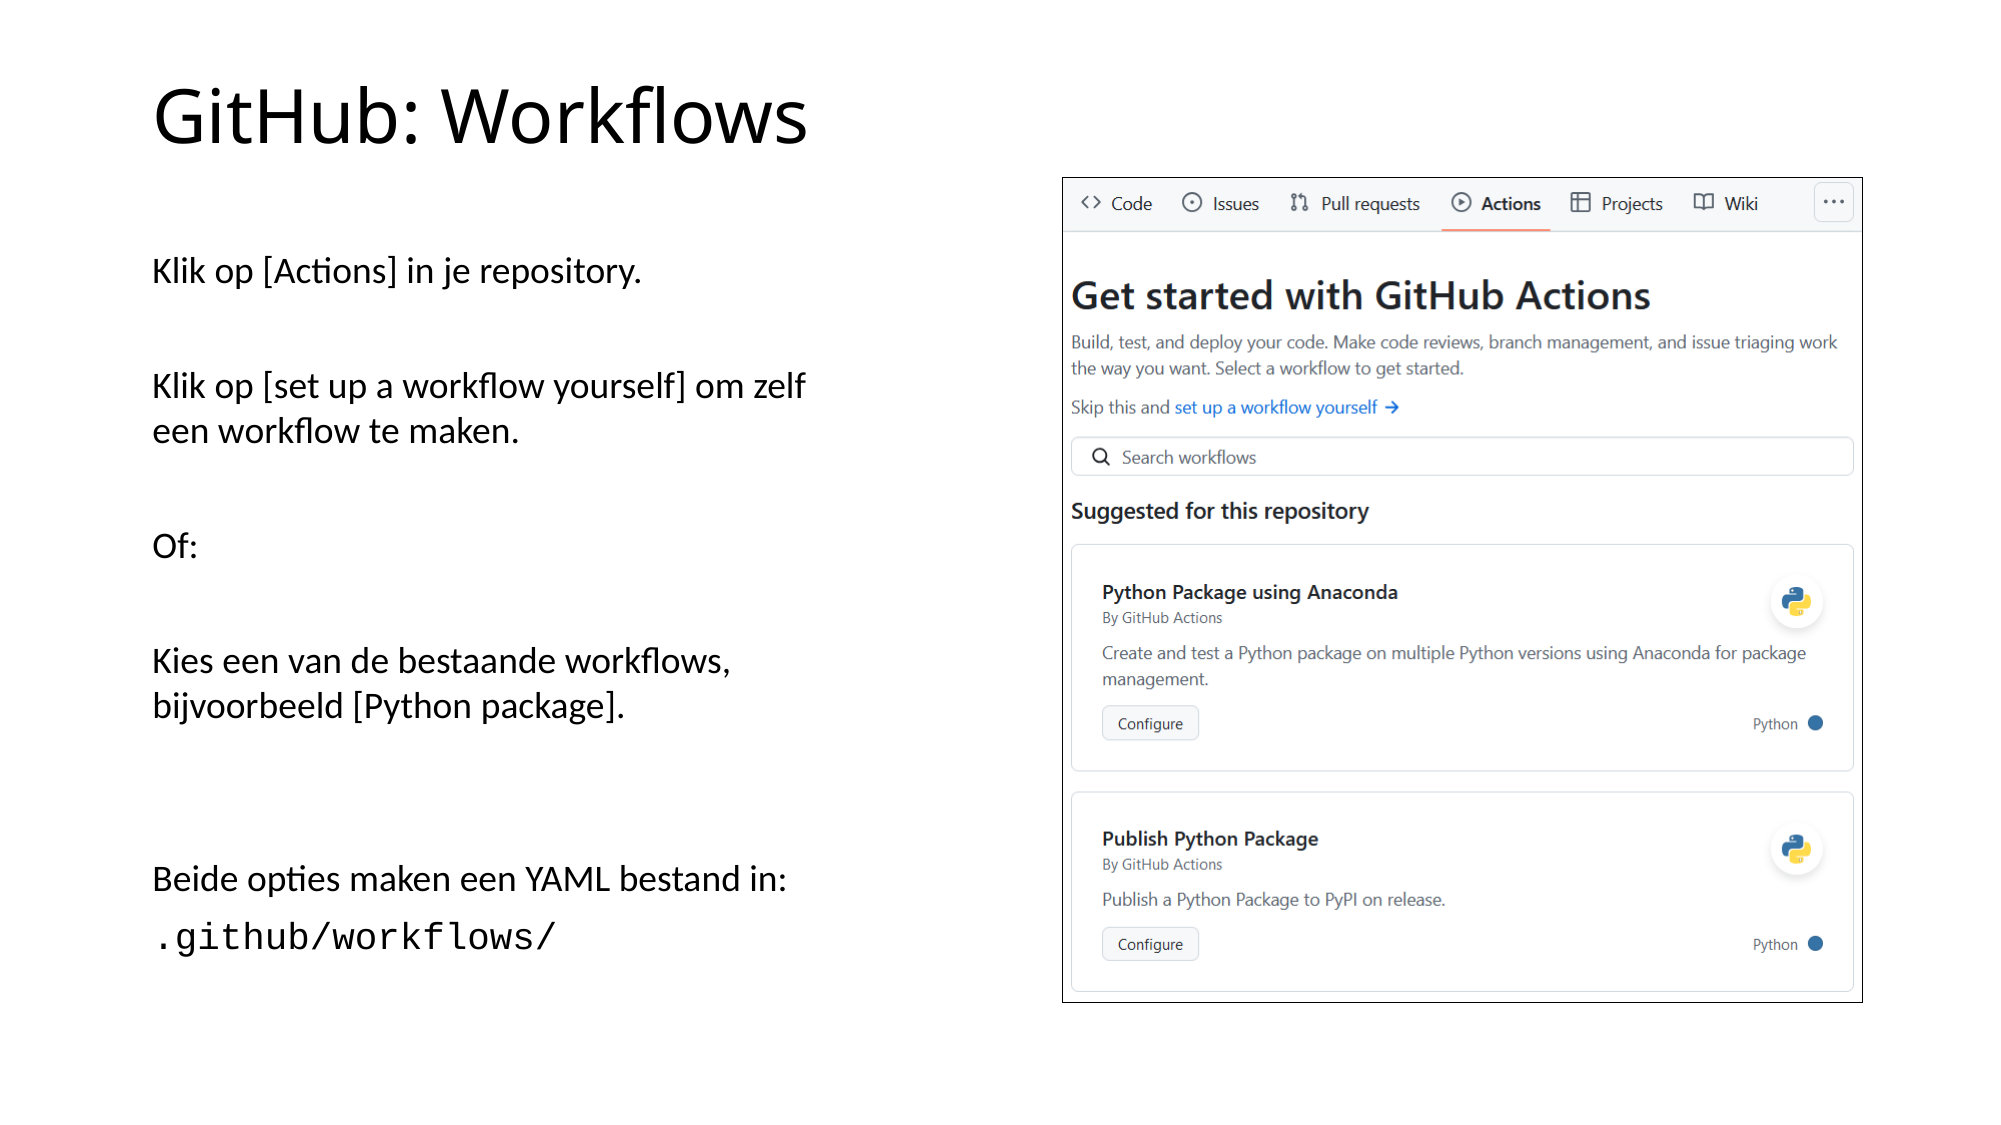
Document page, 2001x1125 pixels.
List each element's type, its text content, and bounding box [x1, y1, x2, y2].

picture [1062, 177, 1863, 1003]
text_box Klik op [Actions] in je repository. Klik op [set up a workflow yourself] om zelf een workflow te maken. Of: Kies een van de bestaande workflows, bijvoorbeeld [Python package]. Beide opties maken een YAML bestand in: .github/workflows/ [137, 238, 884, 1014]
title GitHub: Workflows [137, 59, 1863, 178]
